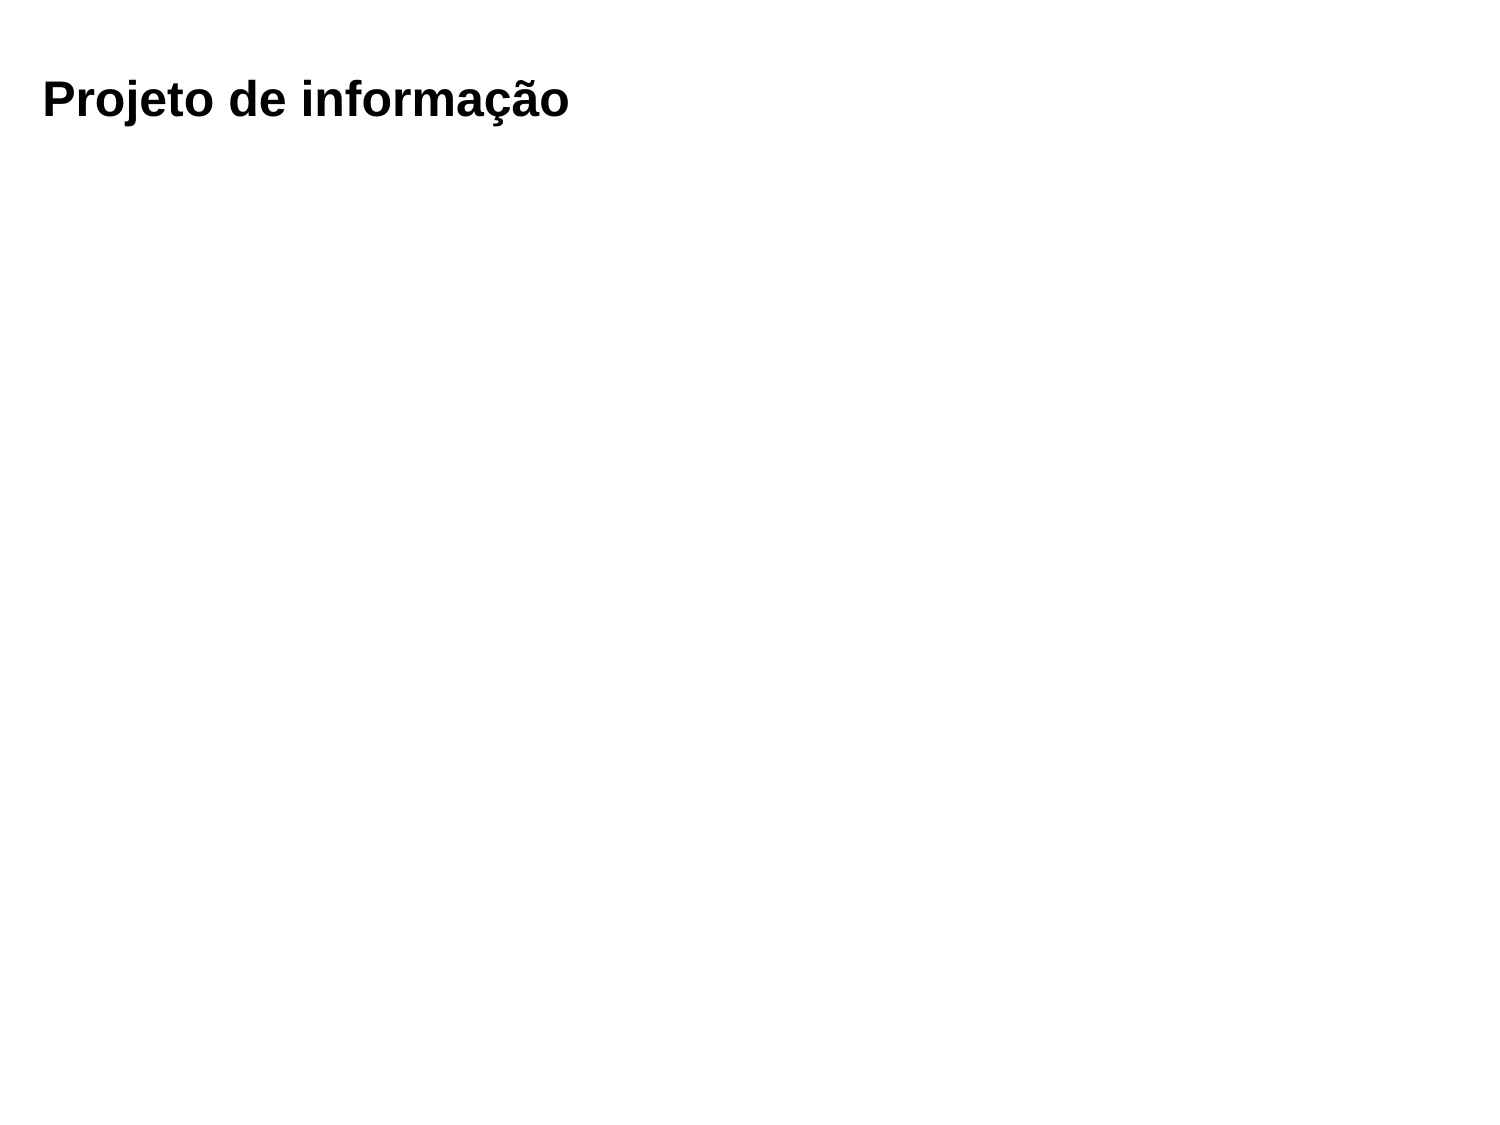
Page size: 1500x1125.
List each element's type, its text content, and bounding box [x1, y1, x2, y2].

title Projeto de informação [27, 42, 1426, 432]
